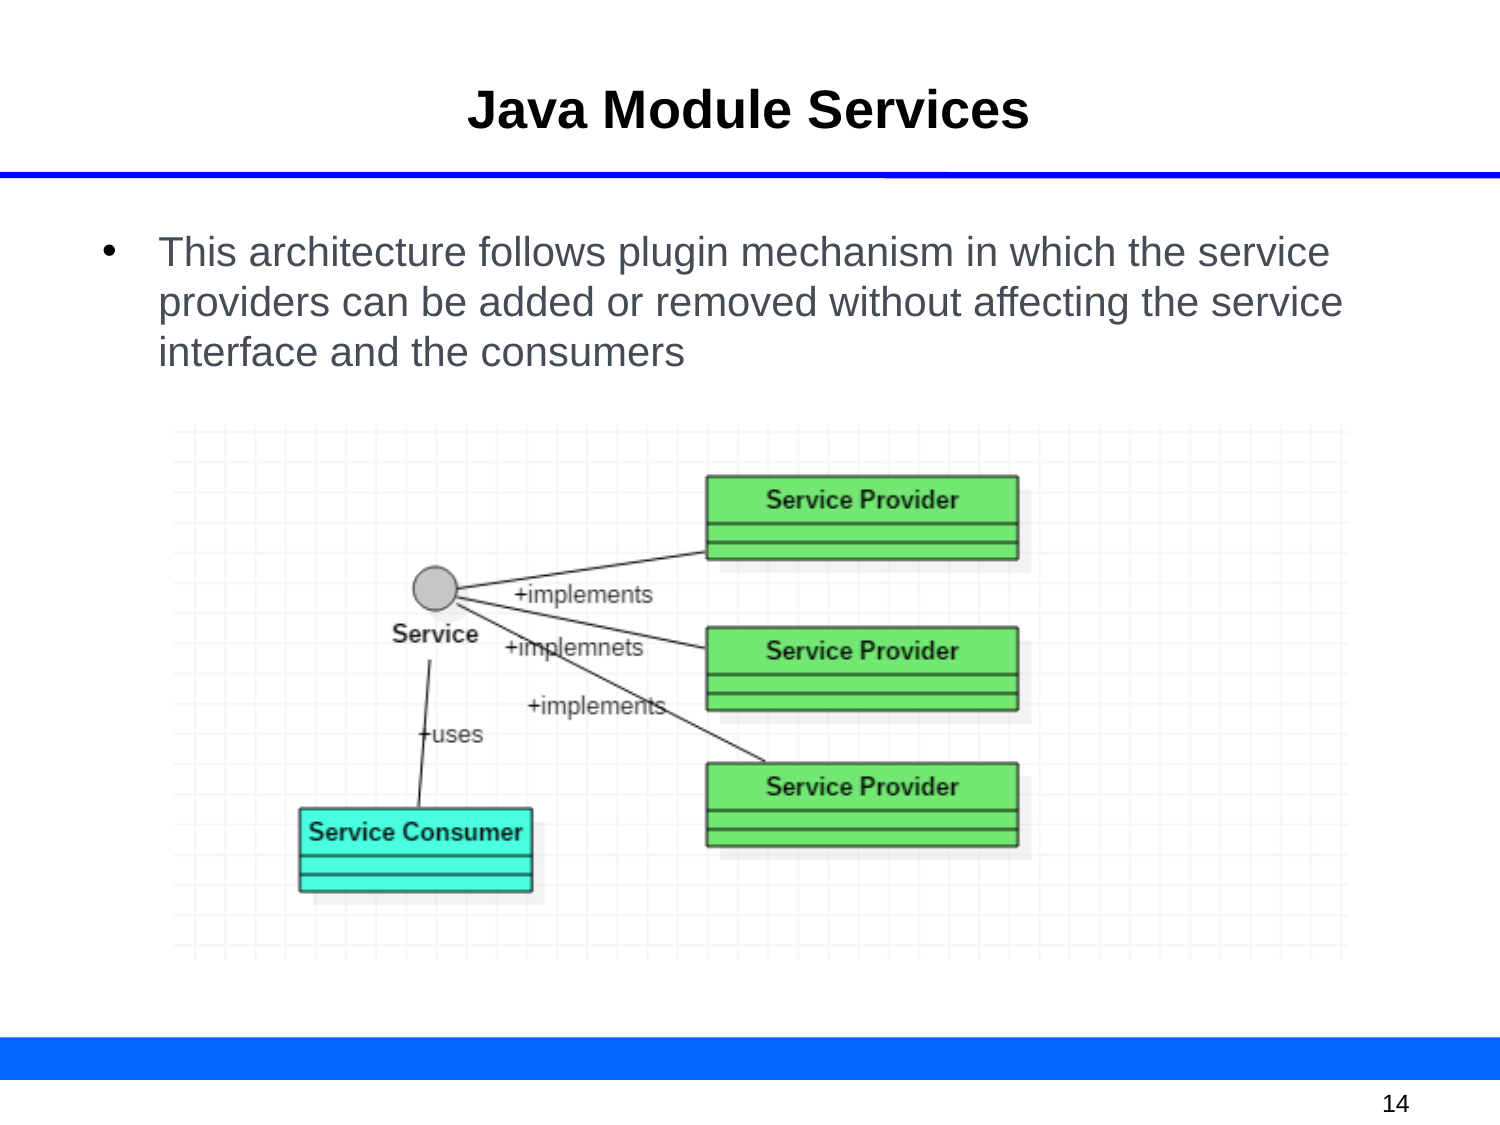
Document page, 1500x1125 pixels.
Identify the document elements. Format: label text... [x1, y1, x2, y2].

text_box This architecture follows plugin mechanism in which the service providers can be added or removed without affecting the service interface and the consumers [99, 223, 1399, 494]
picture [174, 424, 1348, 960]
title Java Module Services [99, 71, 1400, 217]
